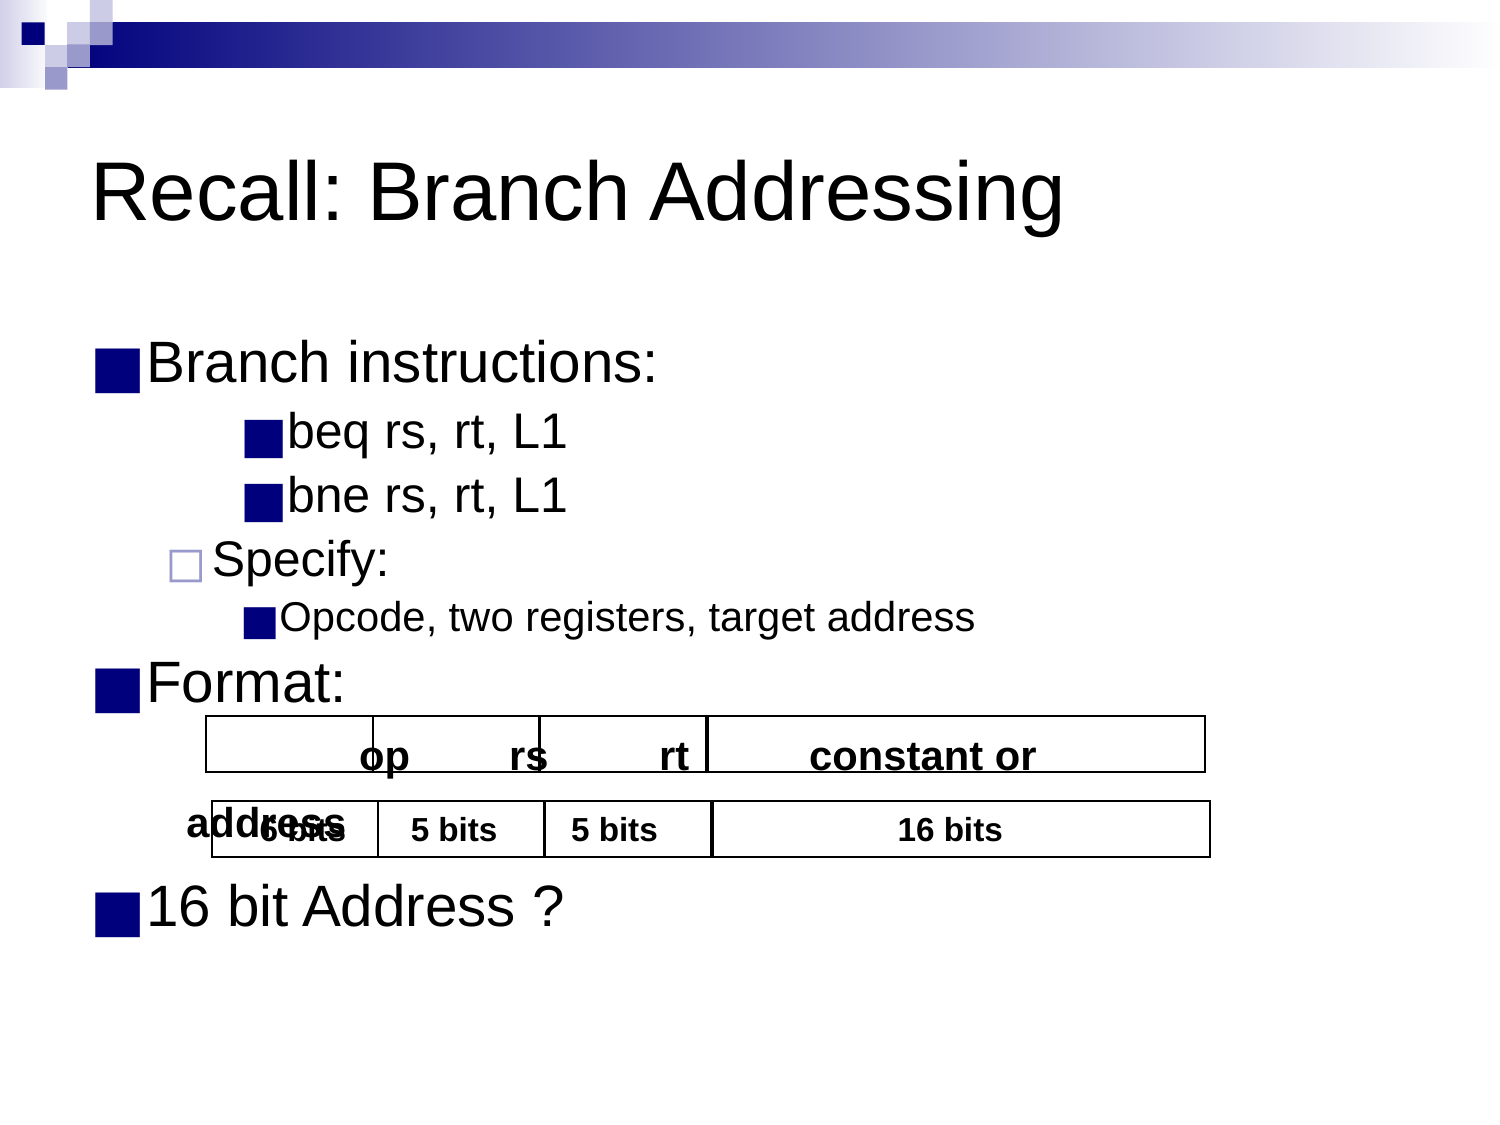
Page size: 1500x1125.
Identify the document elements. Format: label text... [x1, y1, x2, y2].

title Recall: Branch Addressing [75, 75, 1425, 300]
list Branch instructions: beq rs, rt, L1 bne rs, rt, L1 Specify: Opcode, two registers, target address Format: 16 bit Address ? [75, 324, 1425, 963]
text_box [206, 715, 1206, 773]
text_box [211, 800, 1211, 857]
text_box op rs rt constant or address [164, 706, 1193, 754]
